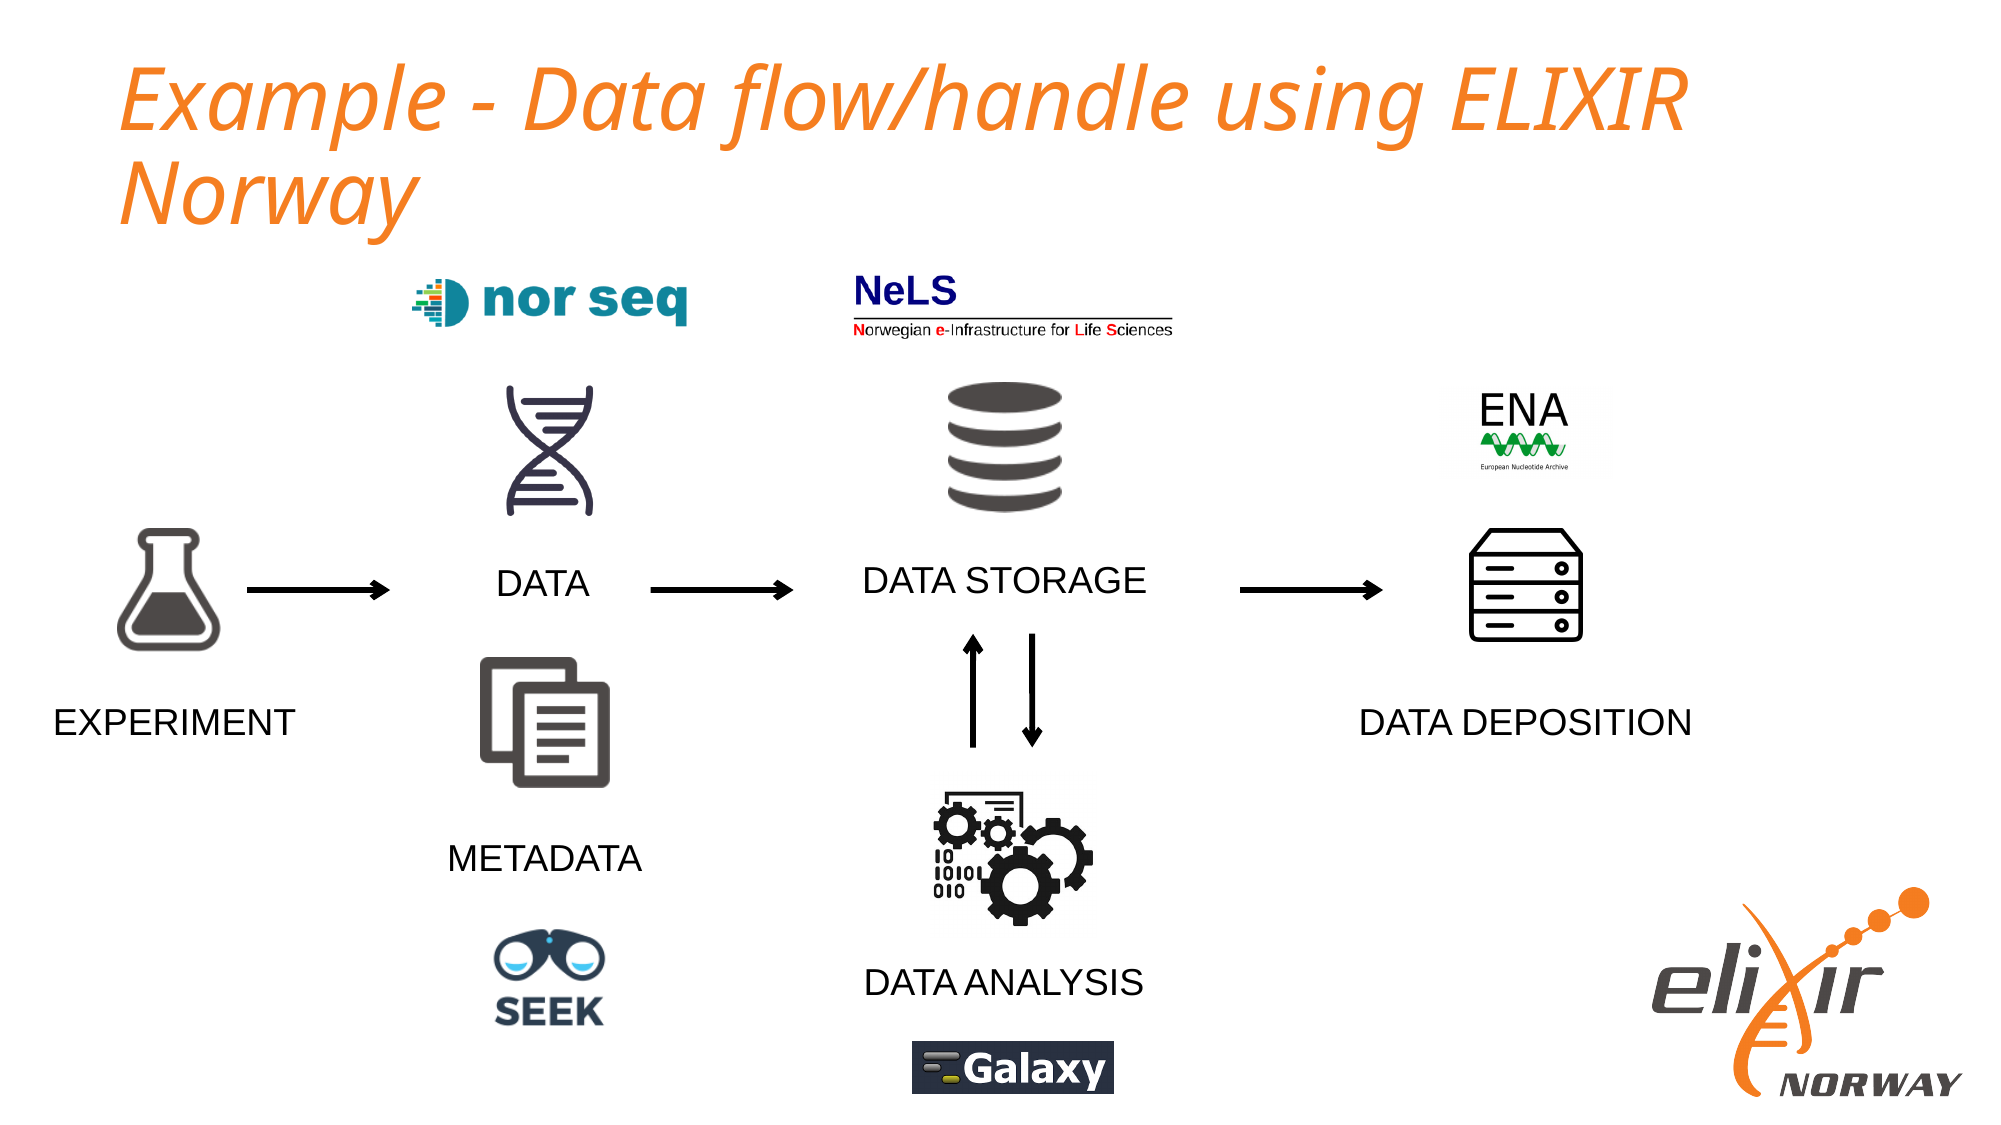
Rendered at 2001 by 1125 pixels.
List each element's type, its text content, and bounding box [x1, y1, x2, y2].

title Example - Data flow/handle using ELIXIR Norway [117, 54, 1902, 161]
text_box [965, 633, 981, 748]
text_box METADATA [432, 826, 658, 887]
picture [1439, 386, 1613, 479]
picture [476, 907, 622, 1050]
picture [853, 267, 1173, 339]
picture [912, 1041, 1114, 1094]
picture [948, 382, 1062, 513]
picture [116, 528, 221, 652]
text_box DATA ANALYSIS [848, 950, 1160, 1011]
text_box DATA DEPOSITION [1343, 690, 1708, 751]
picture [479, 657, 610, 788]
text_box EXPERIMENT [38, 690, 312, 751]
picture [411, 279, 687, 327]
picture [1469, 528, 1583, 642]
picture [435, 336, 664, 565]
picture [929, 771, 1097, 938]
text_box [1240, 582, 1384, 598]
text_box DATA [481, 573, 605, 611]
text_box [650, 582, 794, 598]
picture [1652, 887, 1963, 1097]
text_box DATA STORAGE [847, 548, 1163, 609]
text_box [247, 582, 391, 598]
